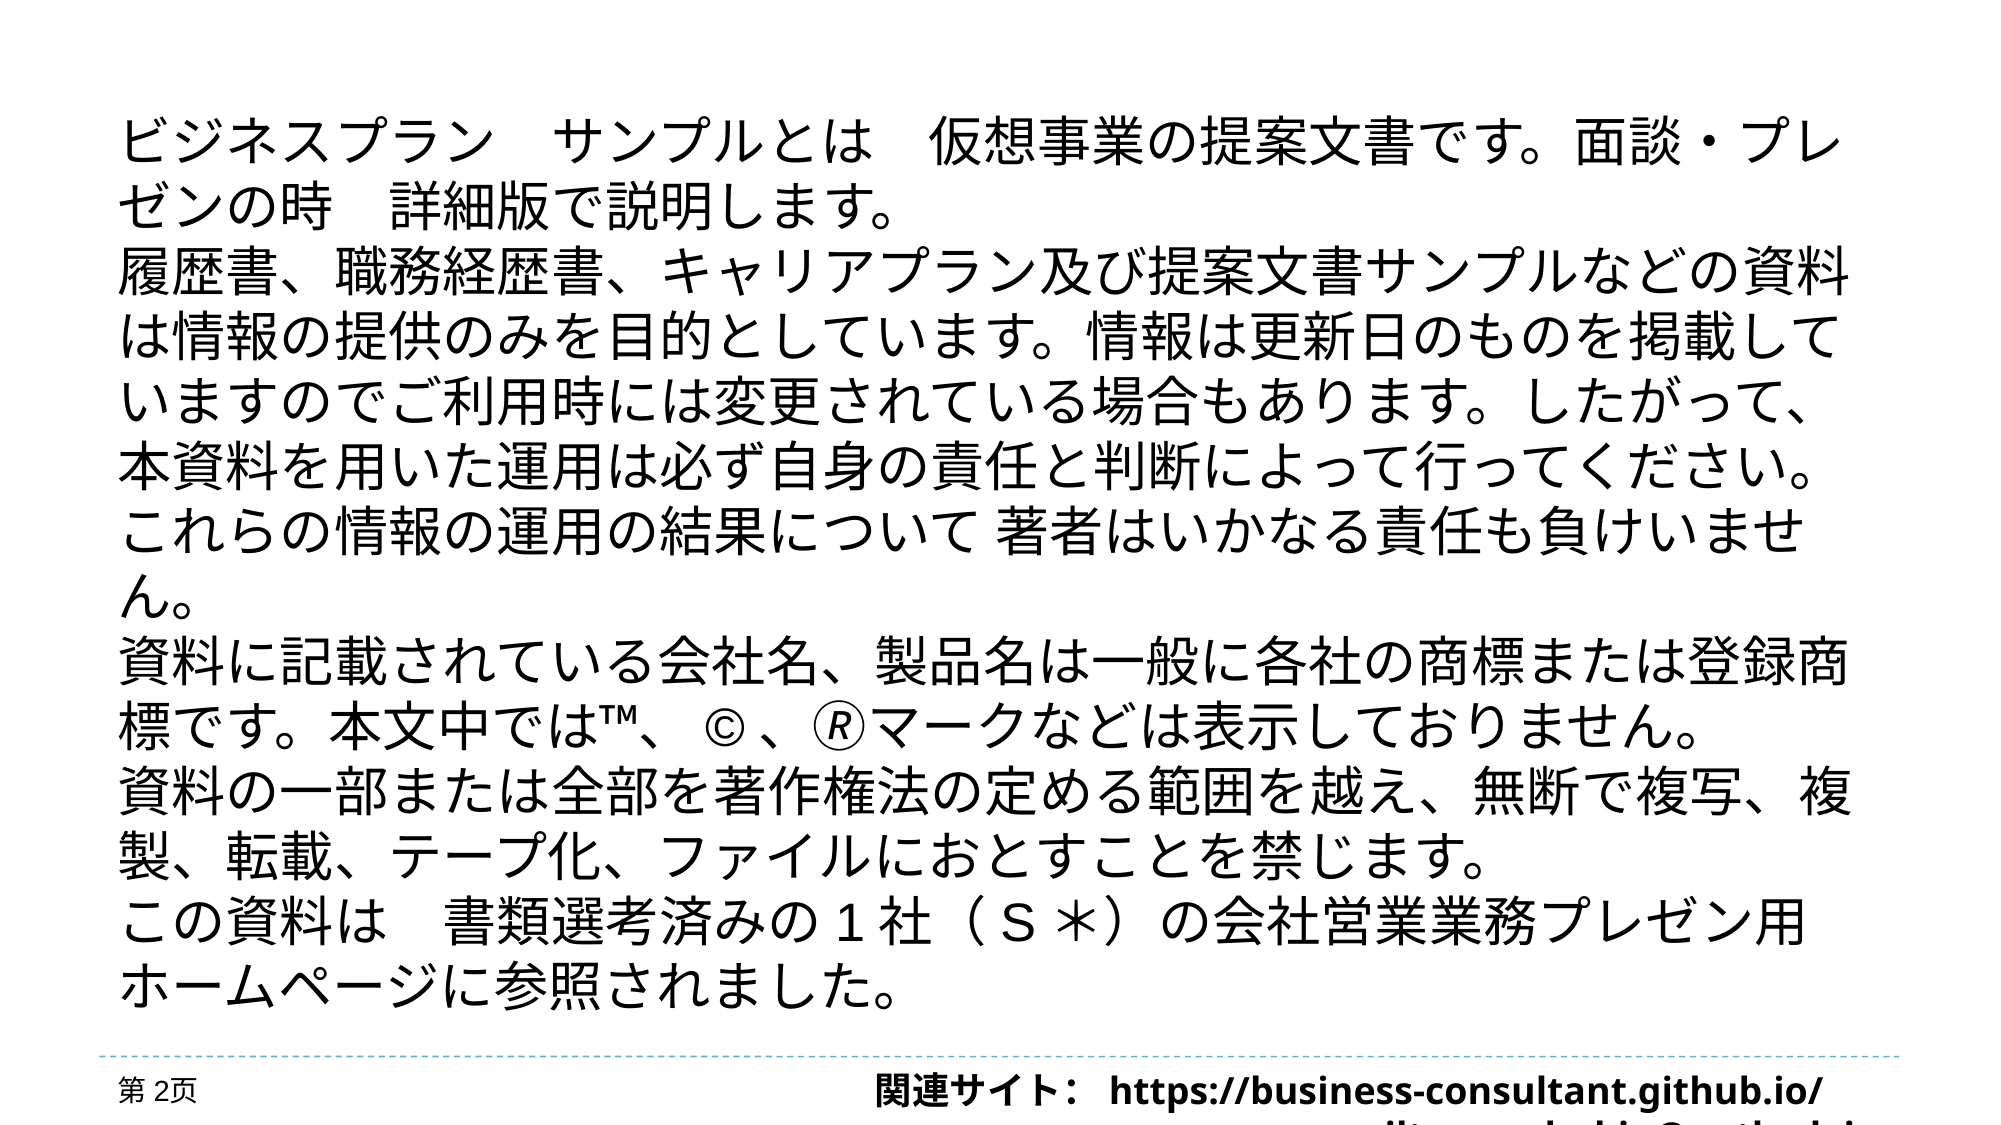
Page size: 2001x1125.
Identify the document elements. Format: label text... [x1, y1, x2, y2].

list ビジネスプラン サンプルとは 仮想事業の提案文書です。面談・プレゼンの時 詳細版で説明します。 履歴書、職務経歴書、キャリアプラン及び提案文書サンプルなどの資料は情報の提供のみを目的としています。情報は更新日のものを掲載していますのでご利用時には変更されている場合もあります。したがって、本資料を用いた運用は必ず自身の責任と判断によって行ってください。これらの情報の運用の結果について 著者はいかなる責任も負けいません。 資料に記載されている会社名、製品名は一般に各社の商標または登録商標です。本文中では™、©、🄬マークなどは表示しておりません。 資料の一部または全部を著作権法の定める範囲を越え、無断で複写、複製、転載、テープ化、ファイルにおとすことを禁じます。 この資料は 書類選考済みの1社（S＊）の会社営業業務プレゼン用ホームページに参照されました。 [102, 99, 1898, 1009]
slide_number 第2页 [102, 1064, 436, 1125]
